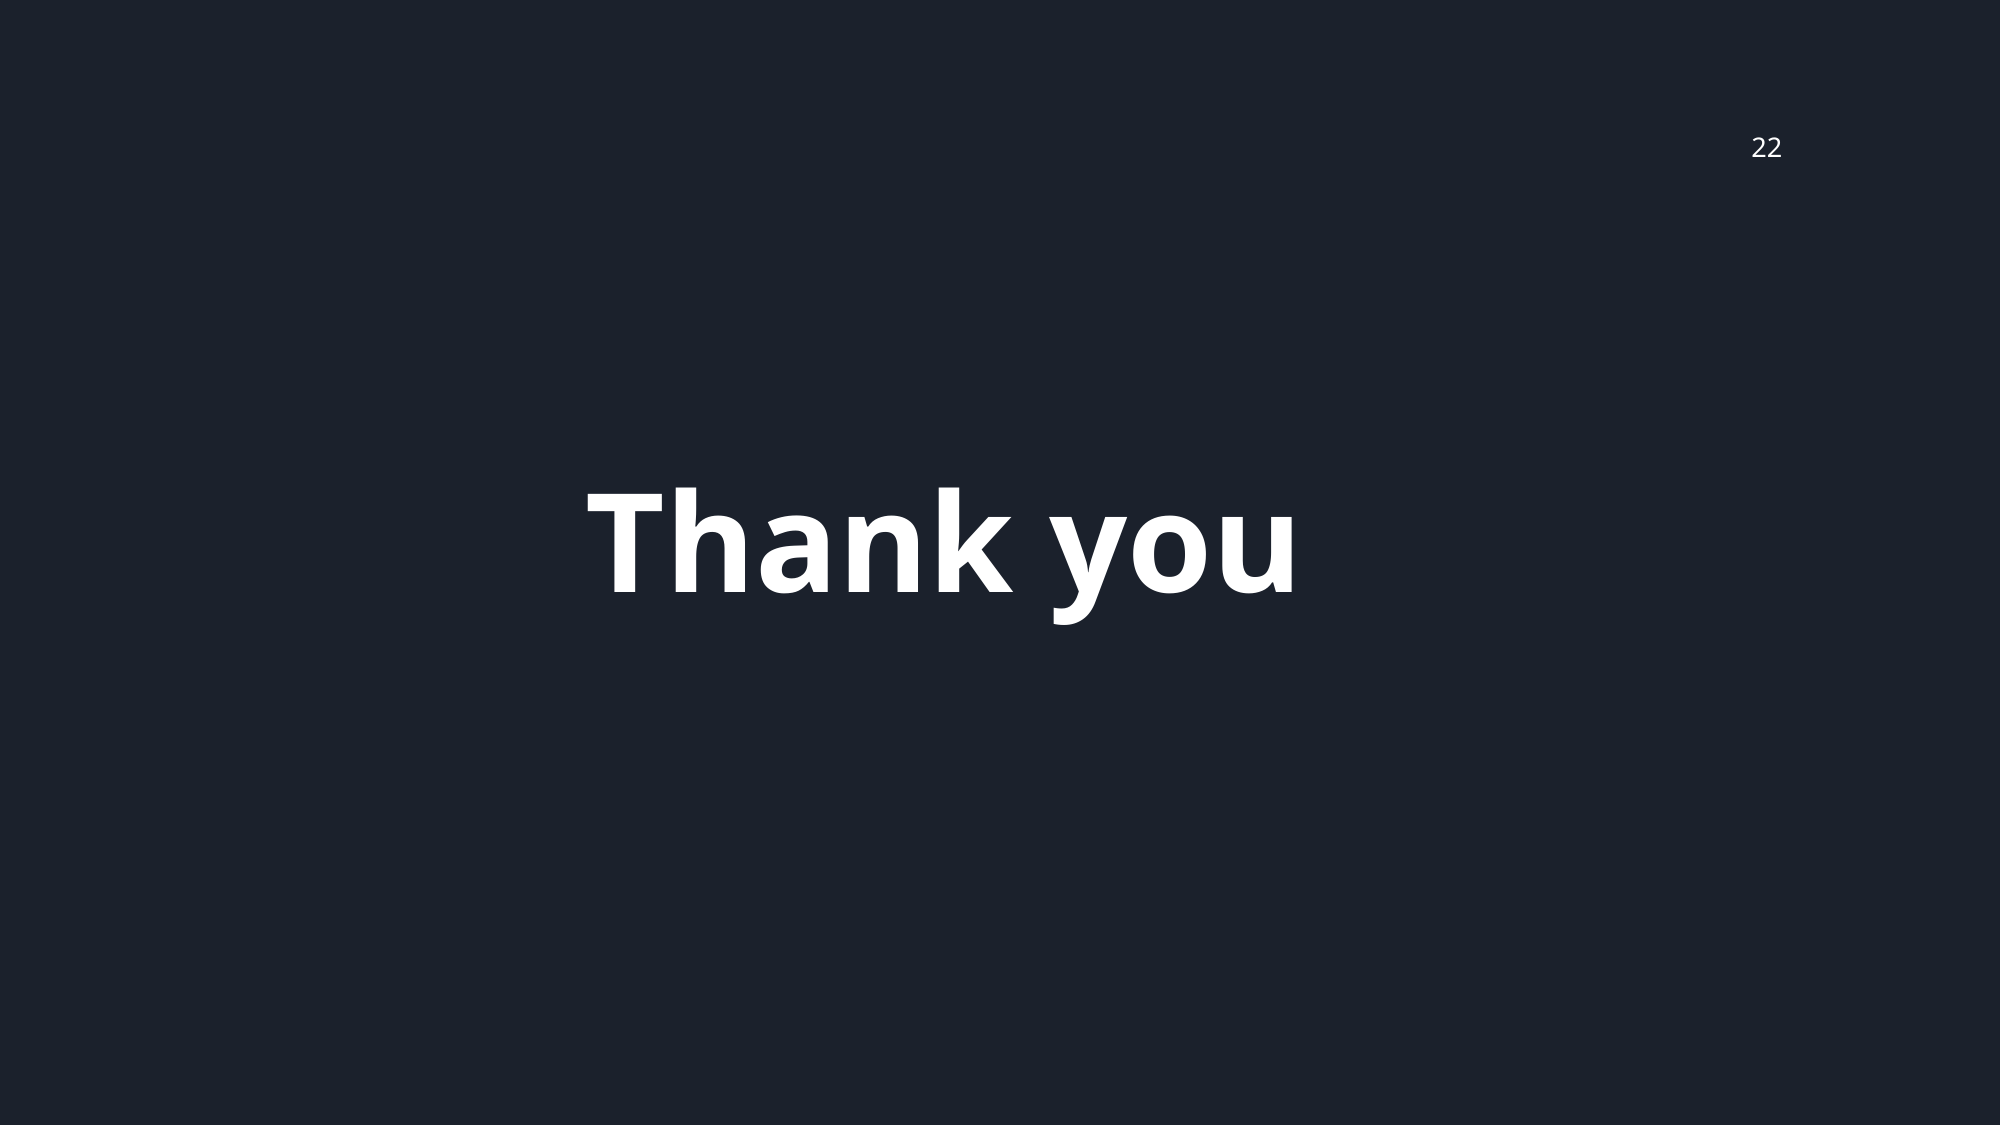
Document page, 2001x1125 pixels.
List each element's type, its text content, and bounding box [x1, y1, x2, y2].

title Thank you [173, 447, 1716, 678]
slide_number 22 [1698, 48, 1836, 175]
